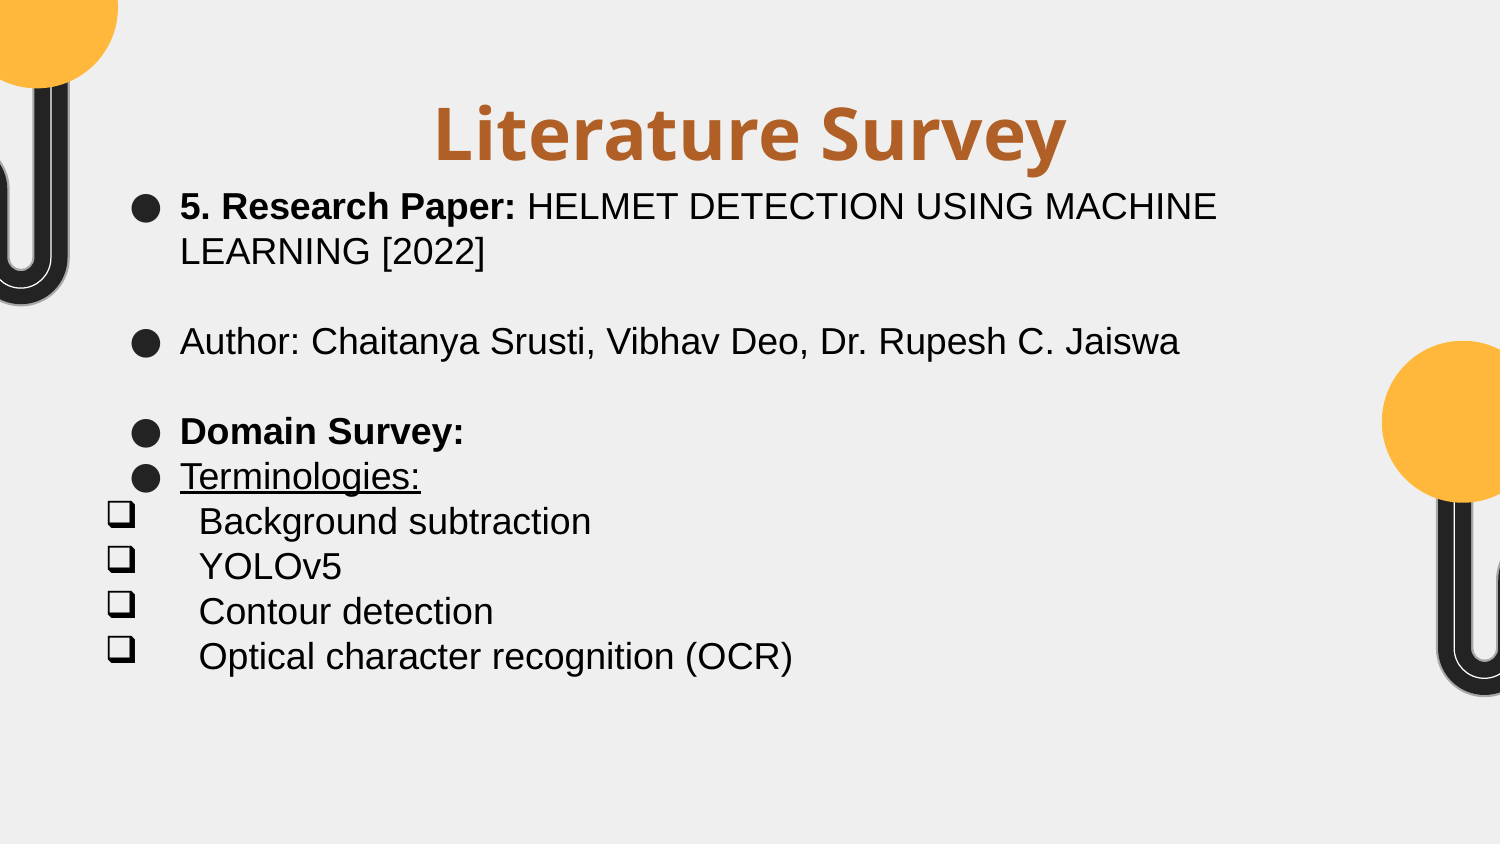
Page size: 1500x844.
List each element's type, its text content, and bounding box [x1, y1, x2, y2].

title Literature Survey [118, 72, 1382, 167]
list 5. Research Paper: HELMET DETECTION USING MACHINE LEARNING [2022] Author: Chaitanya Srusti, Vibhav Deo, Dr. Rupesh C. Jaiswa Domain Survey: Terminologies: Background subtraction YOLOv5 Contour detection Optical character recognition (OCR) [104, 166, 1369, 544]
